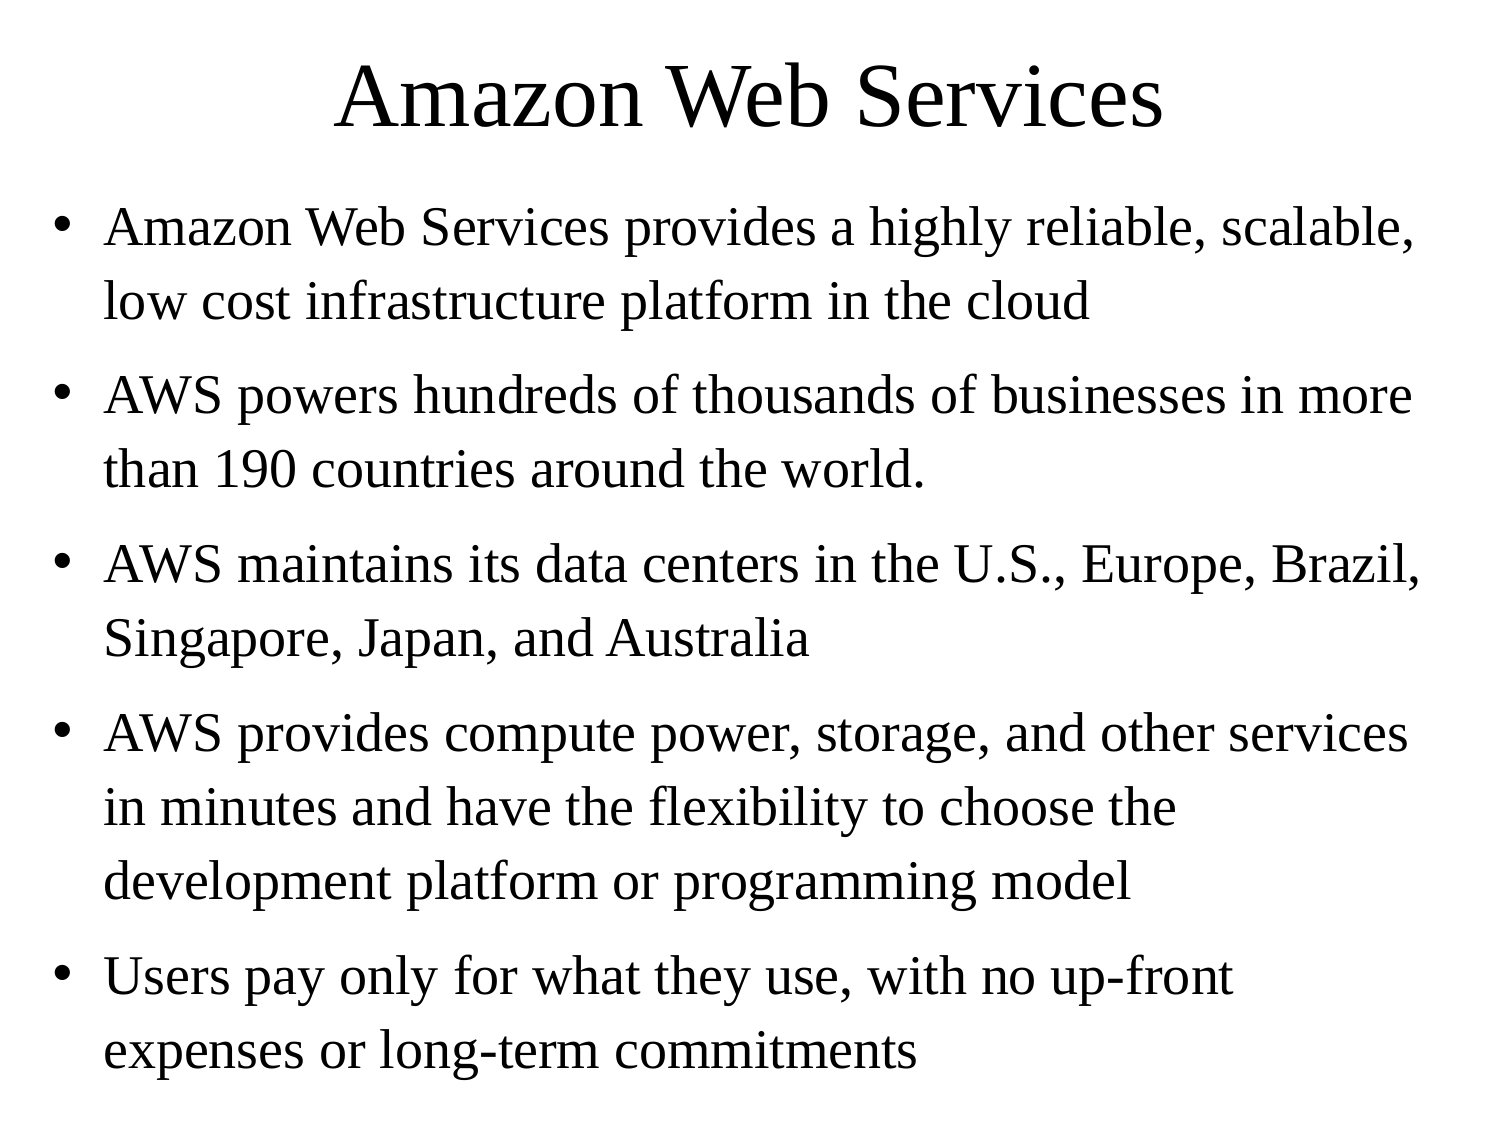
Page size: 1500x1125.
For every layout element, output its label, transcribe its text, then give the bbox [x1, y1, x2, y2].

list Amazon Web Services provides a highly reliable, scalable, low cost infrastructure platform in the cloud AWS powers hundreds of thousands of businesses in more than 190 countries around the world. AWS maintains its data centers in the U.S., Europe, Brazil, Singapore, Japan, and Australia AWS provides compute power, storage, and other services in minutes and have the flexibility to choose the development platform or programming model Users pay only for what they use, with no up-front expenses or long-term commitments [37, 174, 1463, 1100]
title Amazon Web Services [75, 37, 1425, 143]
